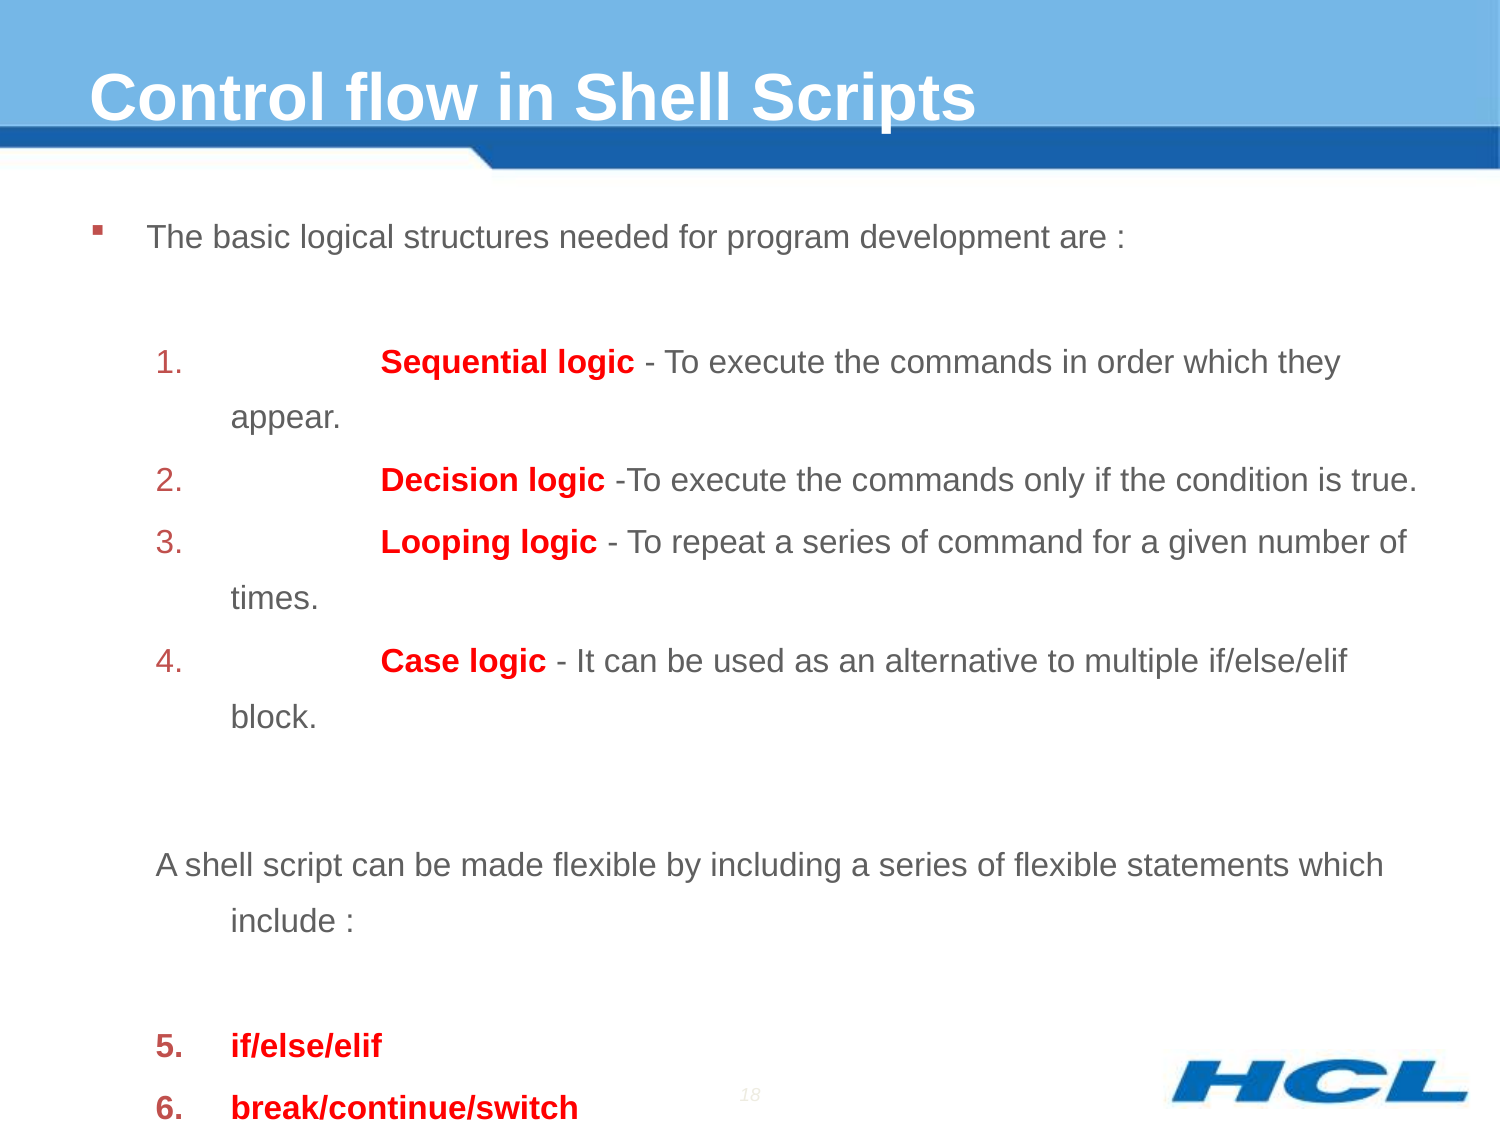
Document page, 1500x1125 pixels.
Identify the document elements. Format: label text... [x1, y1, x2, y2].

picture [1140, 1049, 1500, 1109]
slide_number 18 [574, 1074, 926, 1115]
list The basic logical structures needed for program development are : Sequential logic - To execute the commands in order which they appear. Decision logic -To execute the commands only if the condition is true. Looping logic - To repeat a series of command for a given number of times. Case logic - It can be used as an alternative to multiple if/else/elif block. A shell script can be made flexible by including a series of flexible statements which include : if/else/elif break/continue/switch while/foreach/until [74, 191, 1456, 1047]
title Control flow in Shell Scripts [74, 24, 1425, 163]
picture [0, 0, 1500, 188]
